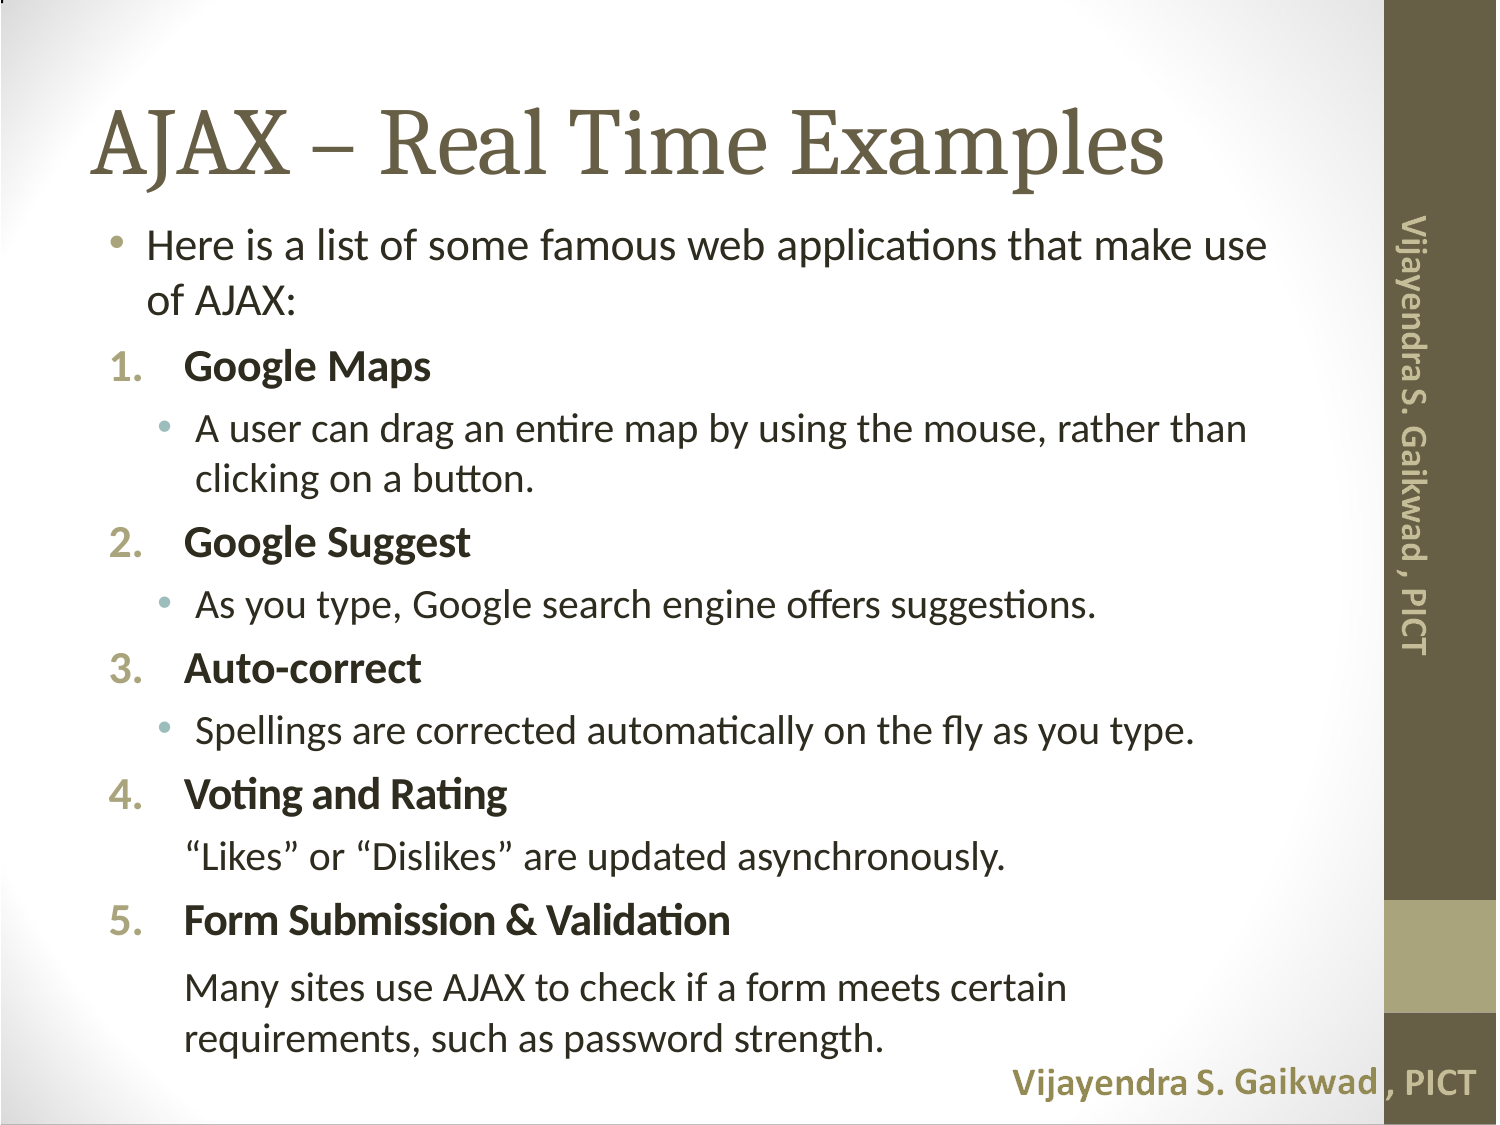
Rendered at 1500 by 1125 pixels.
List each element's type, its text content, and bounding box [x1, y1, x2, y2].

picture [0, 0, 1500, 1125]
text_box Here is a list of some famous web applications that make use of AJAX: Google Maps A user can drag an entire map by using the mouse, rather than clicking on a button. Google Suggest As you type, Google search engine offers suggestions. Auto-correct Spellings are corrected automatically on the fly as you type. Voting and Rating “Likes” or “Dislikes” are updated asynchronously. Form Submission & Validation Many sites use AJAX to check if a form meets certain requirements, such as password strength. [106, 212, 1350, 1061]
title AJAX – Real Time Examples [87, 76, 1350, 267]
